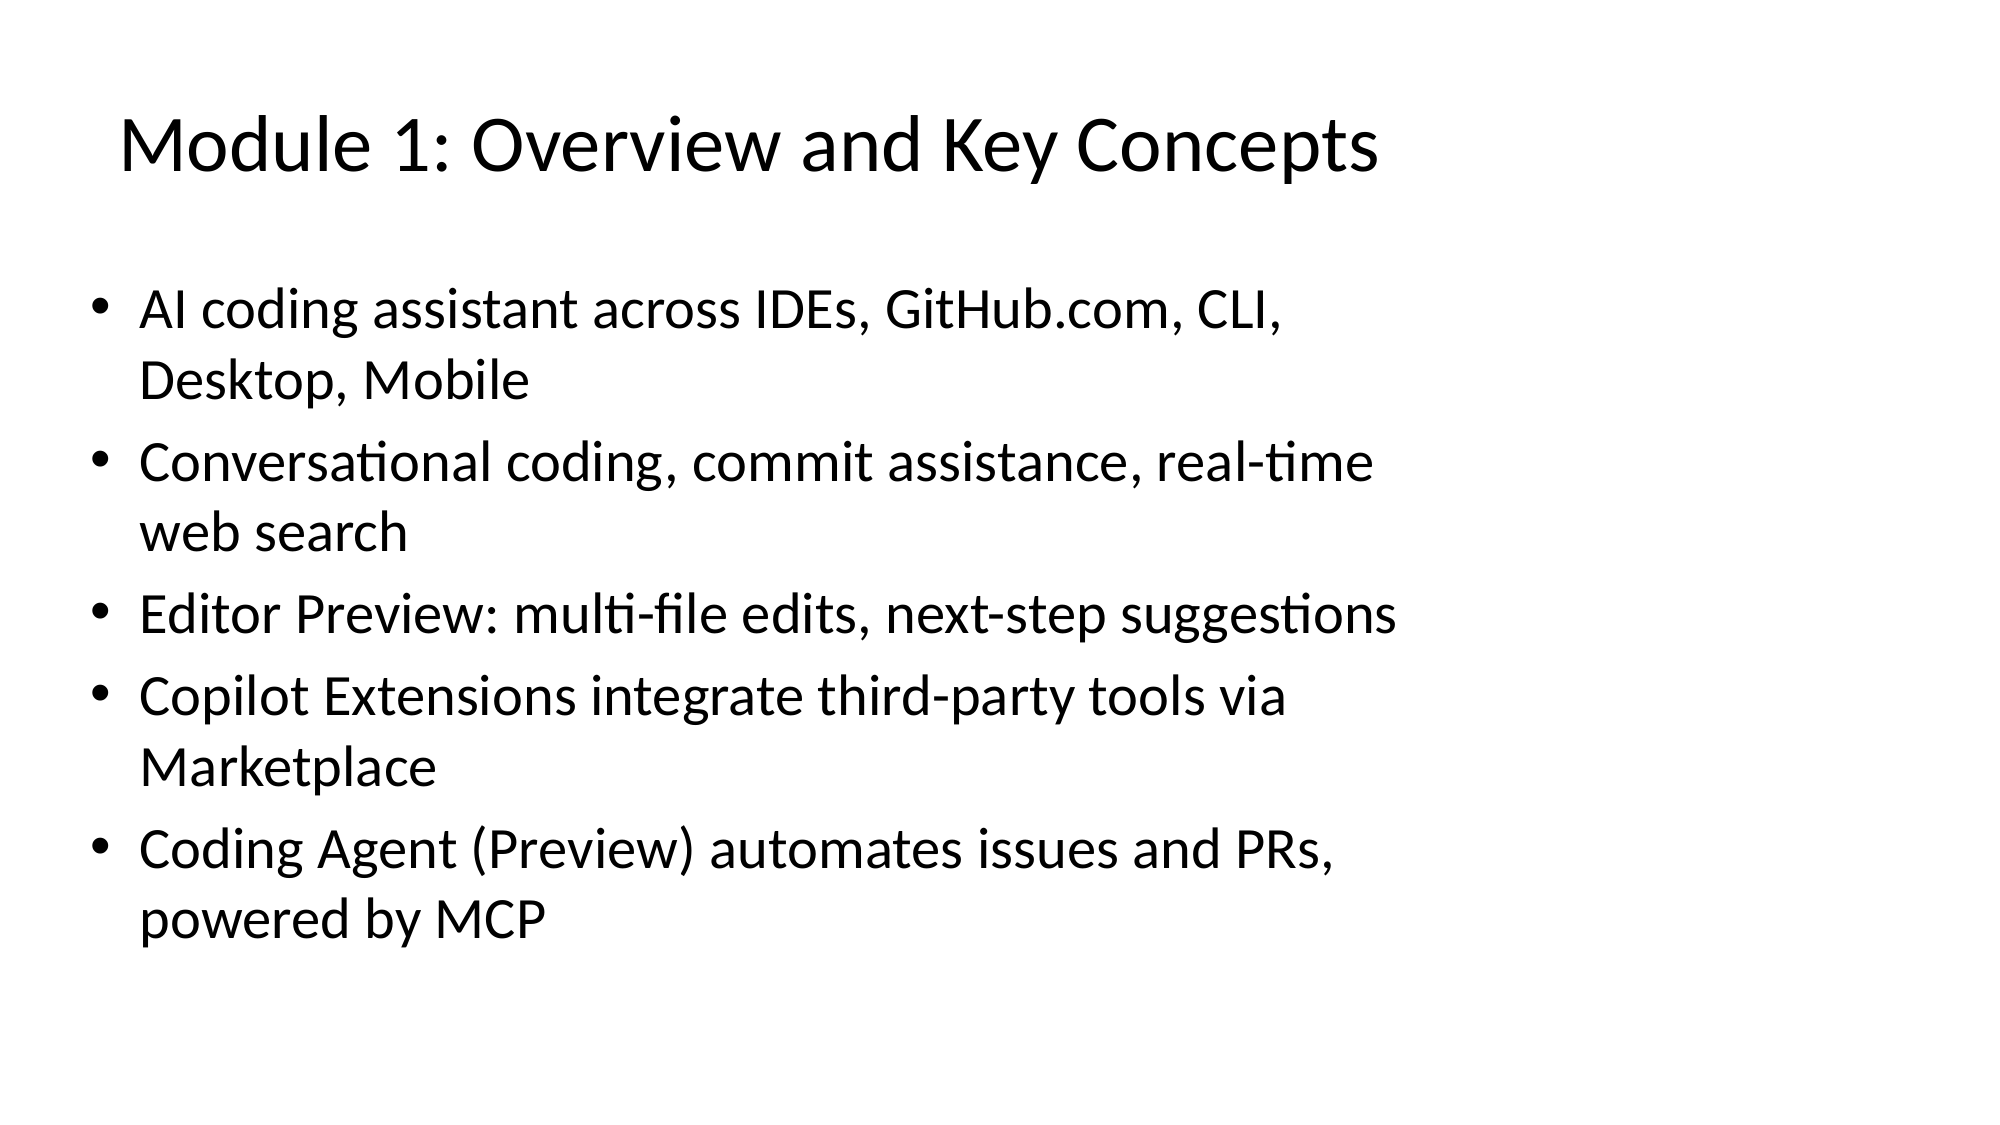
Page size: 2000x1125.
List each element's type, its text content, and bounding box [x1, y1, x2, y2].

list AI coding assistant across IDEs, GitHub.com, CLI, Desktop, Mobile Conversational coding, commit assistance, real-time web search Editor Preview: multi-file edits, next-step suggestions Copilot Extensions integrate third-party tools via Marketplace Coding Agent (Preview) automates issues and PRs, powered by MCP [75, 262, 1425, 1005]
title Module 1: Overview and Key Concepts [75, 45, 1425, 233]
